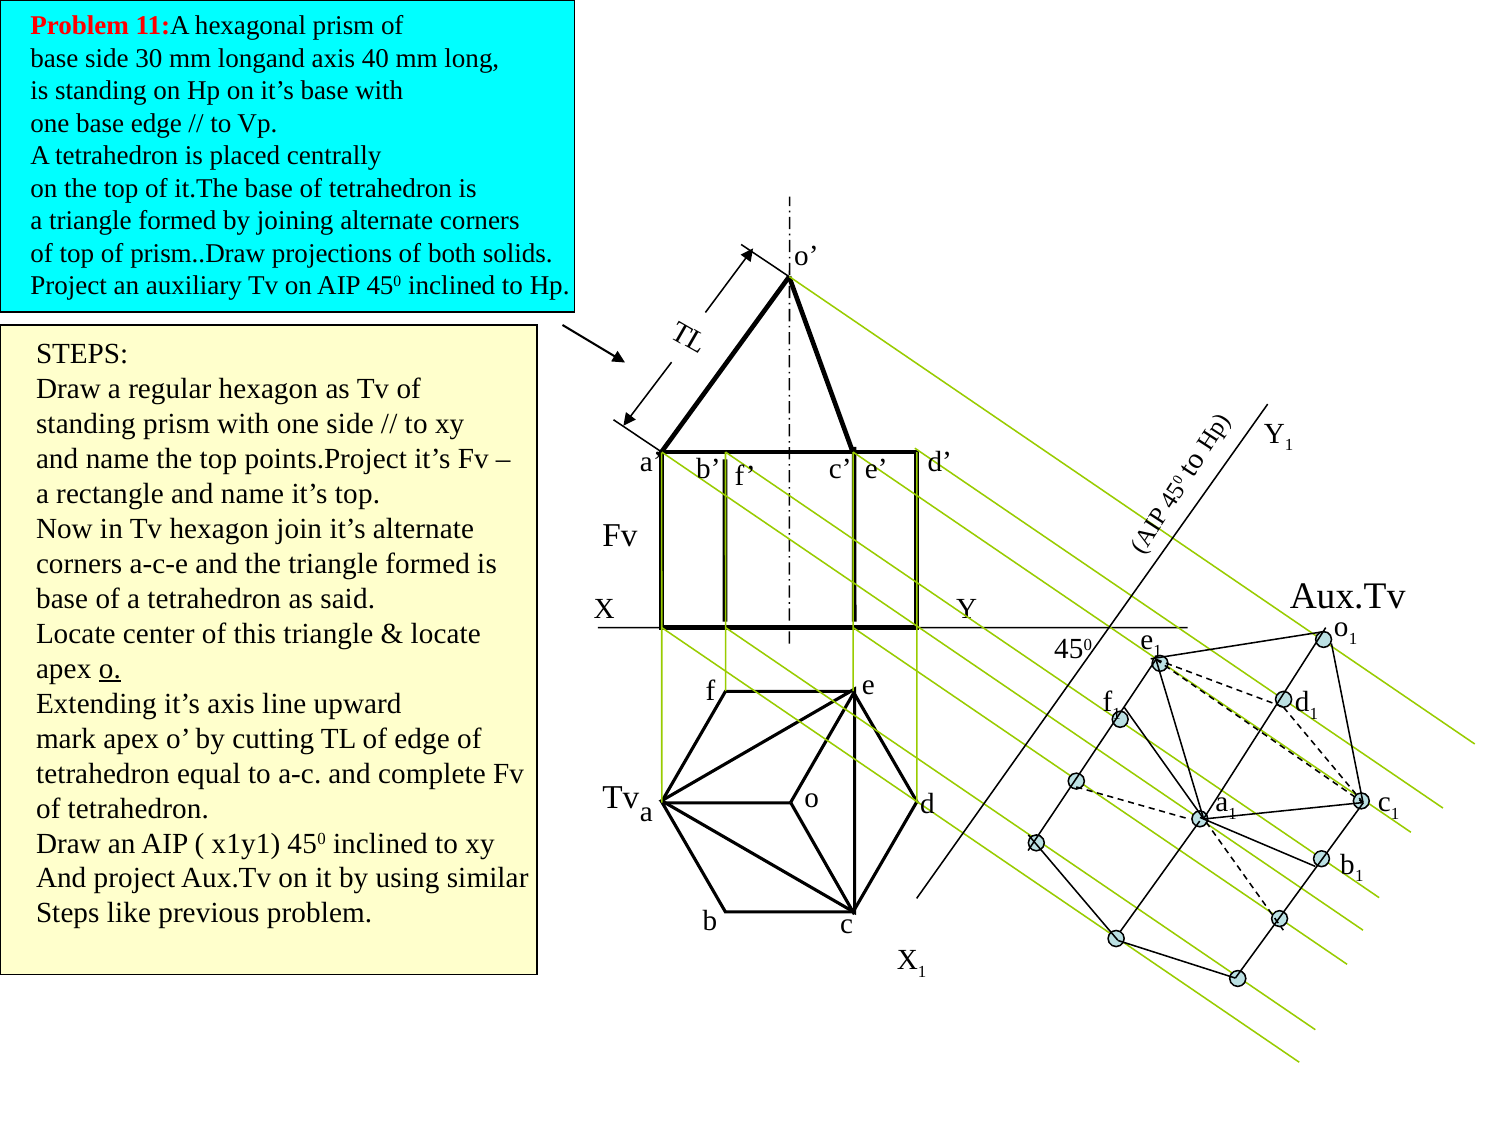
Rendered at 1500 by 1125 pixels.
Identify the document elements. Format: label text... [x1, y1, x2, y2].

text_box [661, 499, 917, 657]
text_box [1087, 599, 1415, 893]
text_box Fv [587, 505, 653, 561]
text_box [625, 657, 950, 947]
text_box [0, 324, 553, 975]
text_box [1308, 893, 1363, 979]
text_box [625, 434, 967, 499]
text_box o’ [779, 228, 834, 276]
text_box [661, 276, 1475, 1063]
text_box Tv [587, 767, 625, 823]
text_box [882, 404, 1308, 988]
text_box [613, 244, 789, 452]
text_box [0, 0, 586, 313]
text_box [578, 582, 661, 633]
